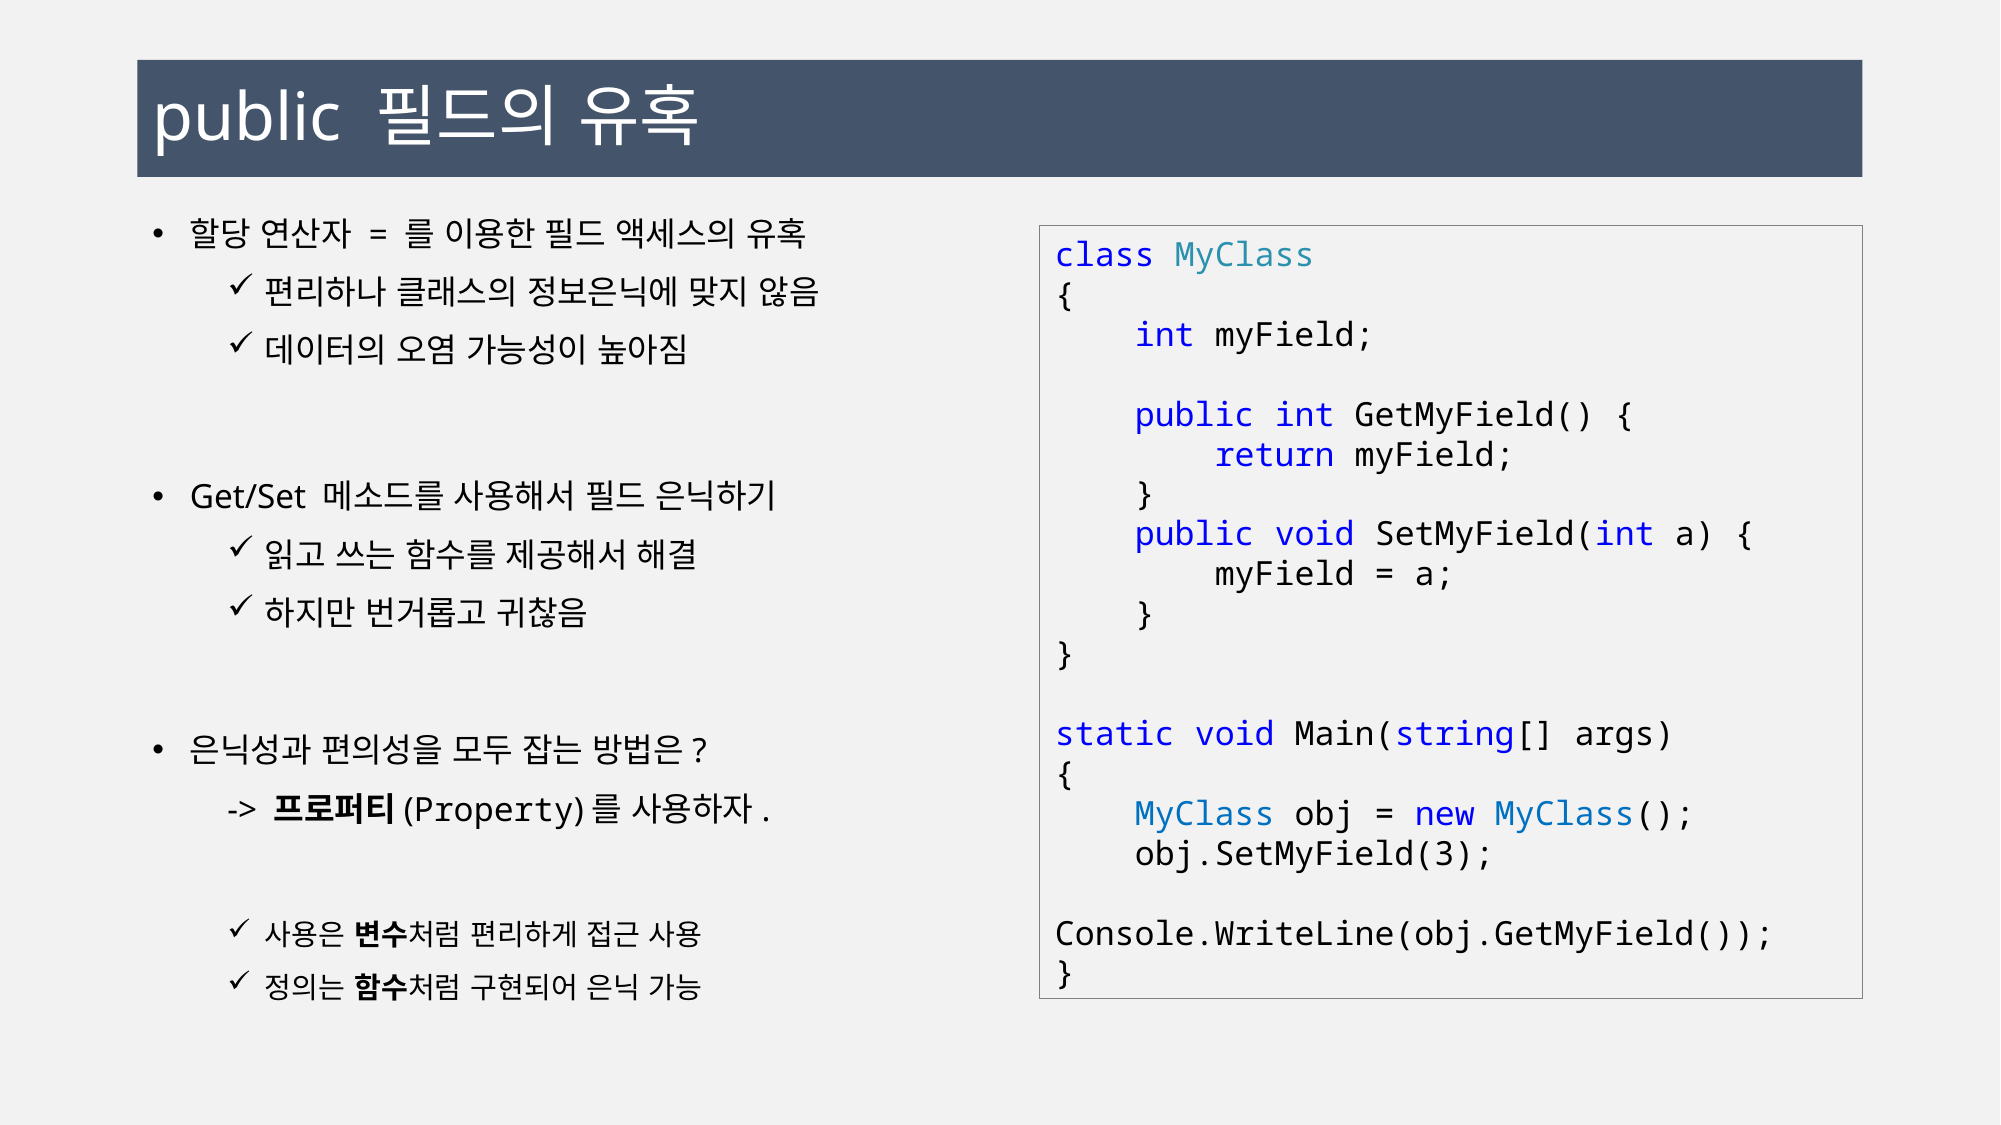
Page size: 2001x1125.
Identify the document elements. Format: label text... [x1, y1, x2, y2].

title public 필드의 유혹 [137, 59, 1863, 177]
text_box class MyClass { int myField; public int GetMyField() { return myField; } public void SetMyField(int a) { myField = a; } } static void Main(string[] args) { MyClass obj = new MyClass(); obj.SetMyField(3); Console.WriteLine(obj.GetMyField()); } [1039, 225, 1863, 999]
list 할당 연산자 = 를 이용한 필드 액세스의 유혹 편리하나 클래스의 정보은닉에 맞지 않음 데이터의 오염 가능성이 높아짐 Get/Set 메소드를 사용해서 필드 은닉하기 읽고 쓰는 함수를 제공해서 해결 하지만 번거롭고 귀찮음 은닉성과 편의성을 모두 잡는 방법은? -> 프로퍼티(Property)를 사용하자. 사용은 변수처럼 편리하게 접근 사용 정의는 함수처럼 구현되어 은닉 가능 [137, 197, 1863, 1040]
